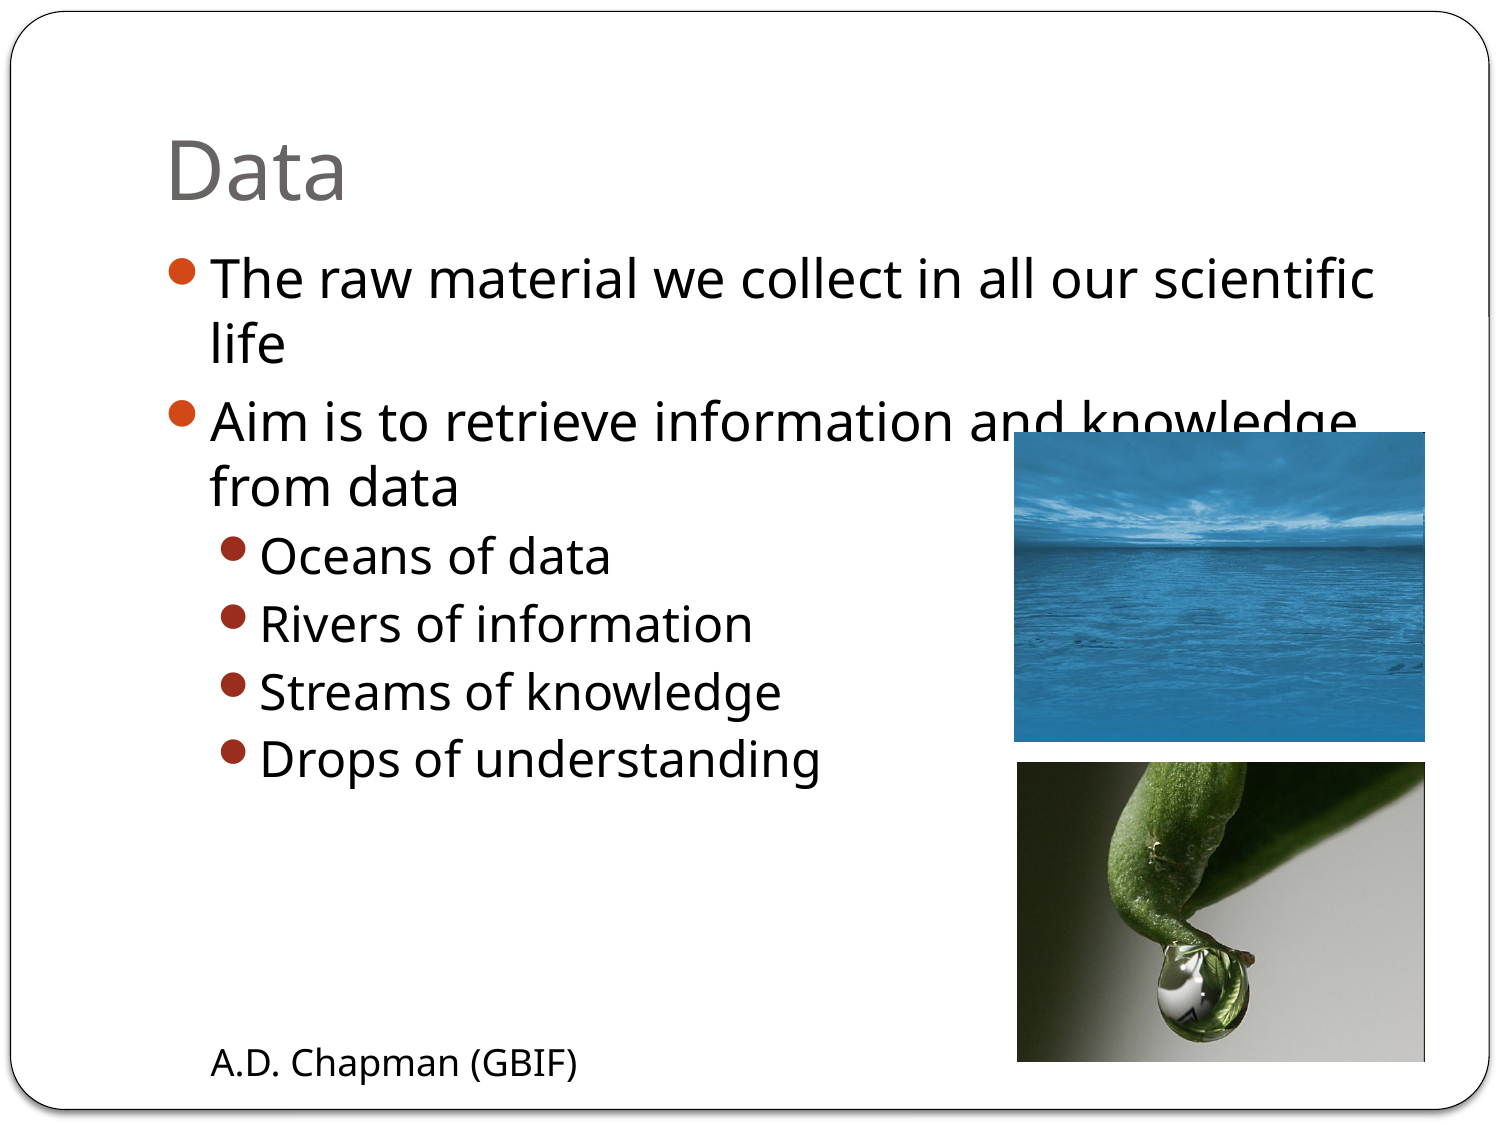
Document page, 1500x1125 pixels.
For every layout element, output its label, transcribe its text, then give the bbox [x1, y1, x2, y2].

title Data [150, 45, 1425, 233]
text_box A.D. Chapman (GBIF) [195, 1031, 593, 1091]
picture [1016, 762, 1426, 1062]
picture [1013, 432, 1426, 742]
list The raw material we collect in all our scientific life Aim is to retrieve information and knowledge from data Oceans of data Rivers of information Streams of knowledge Drops of understanding [150, 237, 1425, 988]
